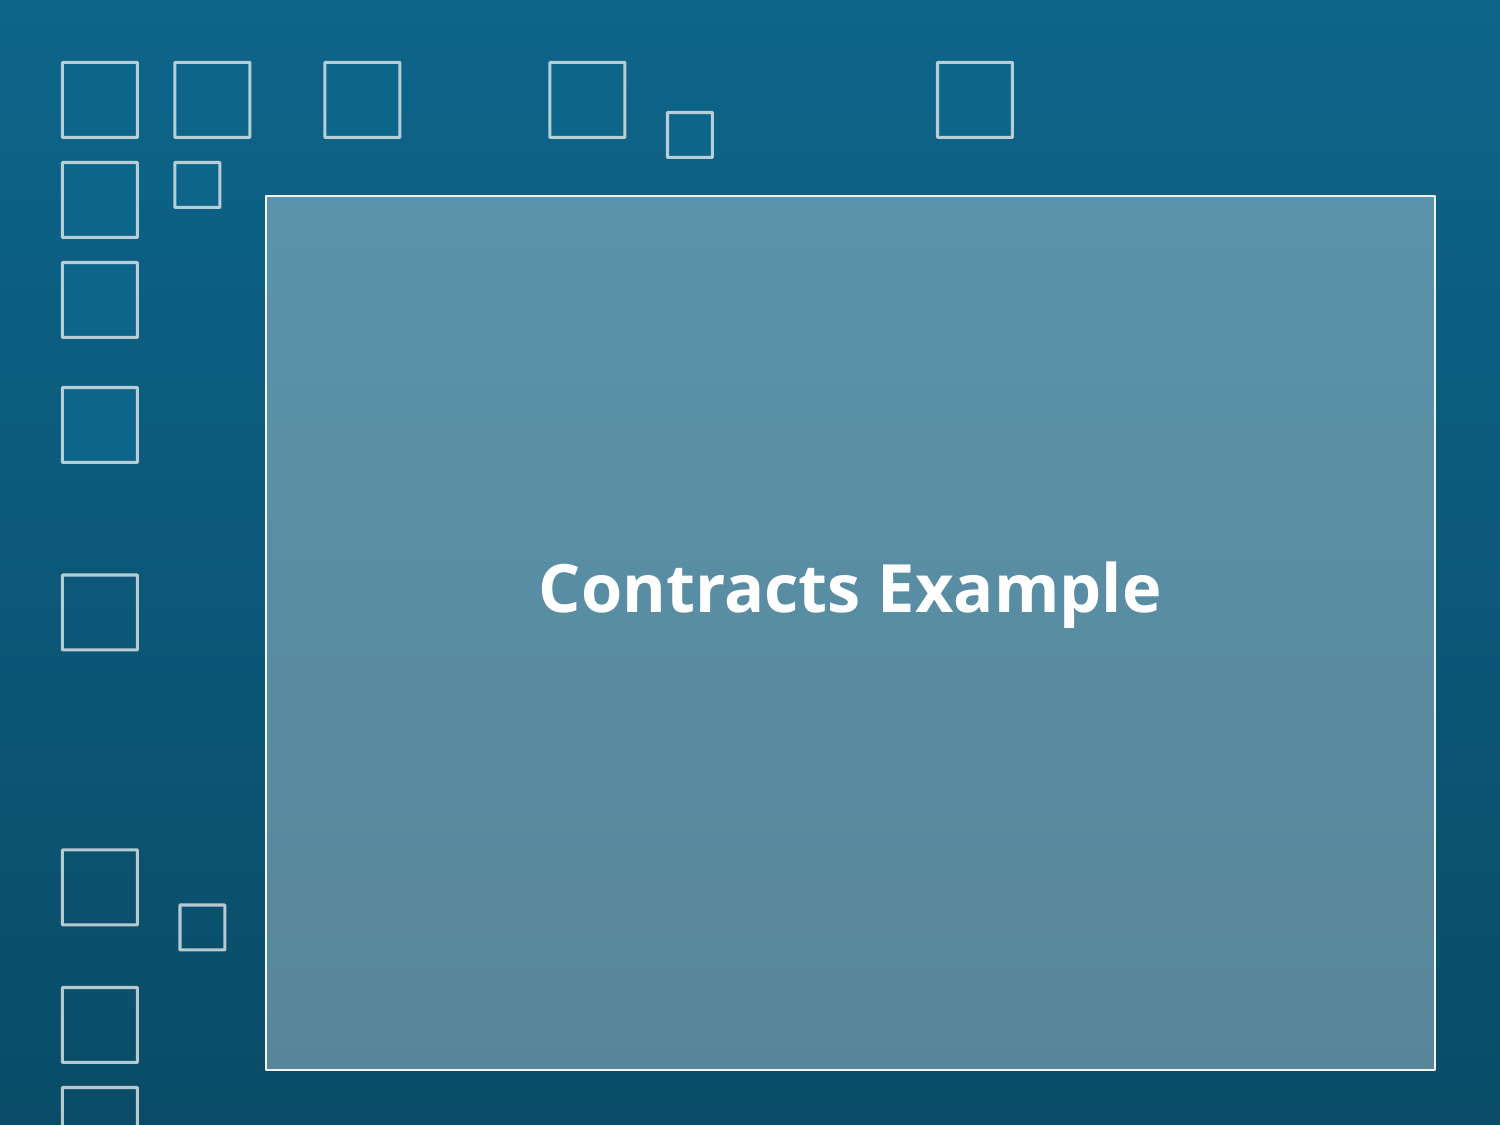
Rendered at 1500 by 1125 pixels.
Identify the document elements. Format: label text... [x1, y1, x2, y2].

title Contracts Example [306, 495, 1395, 634]
text_box [265, 196, 1435, 1071]
